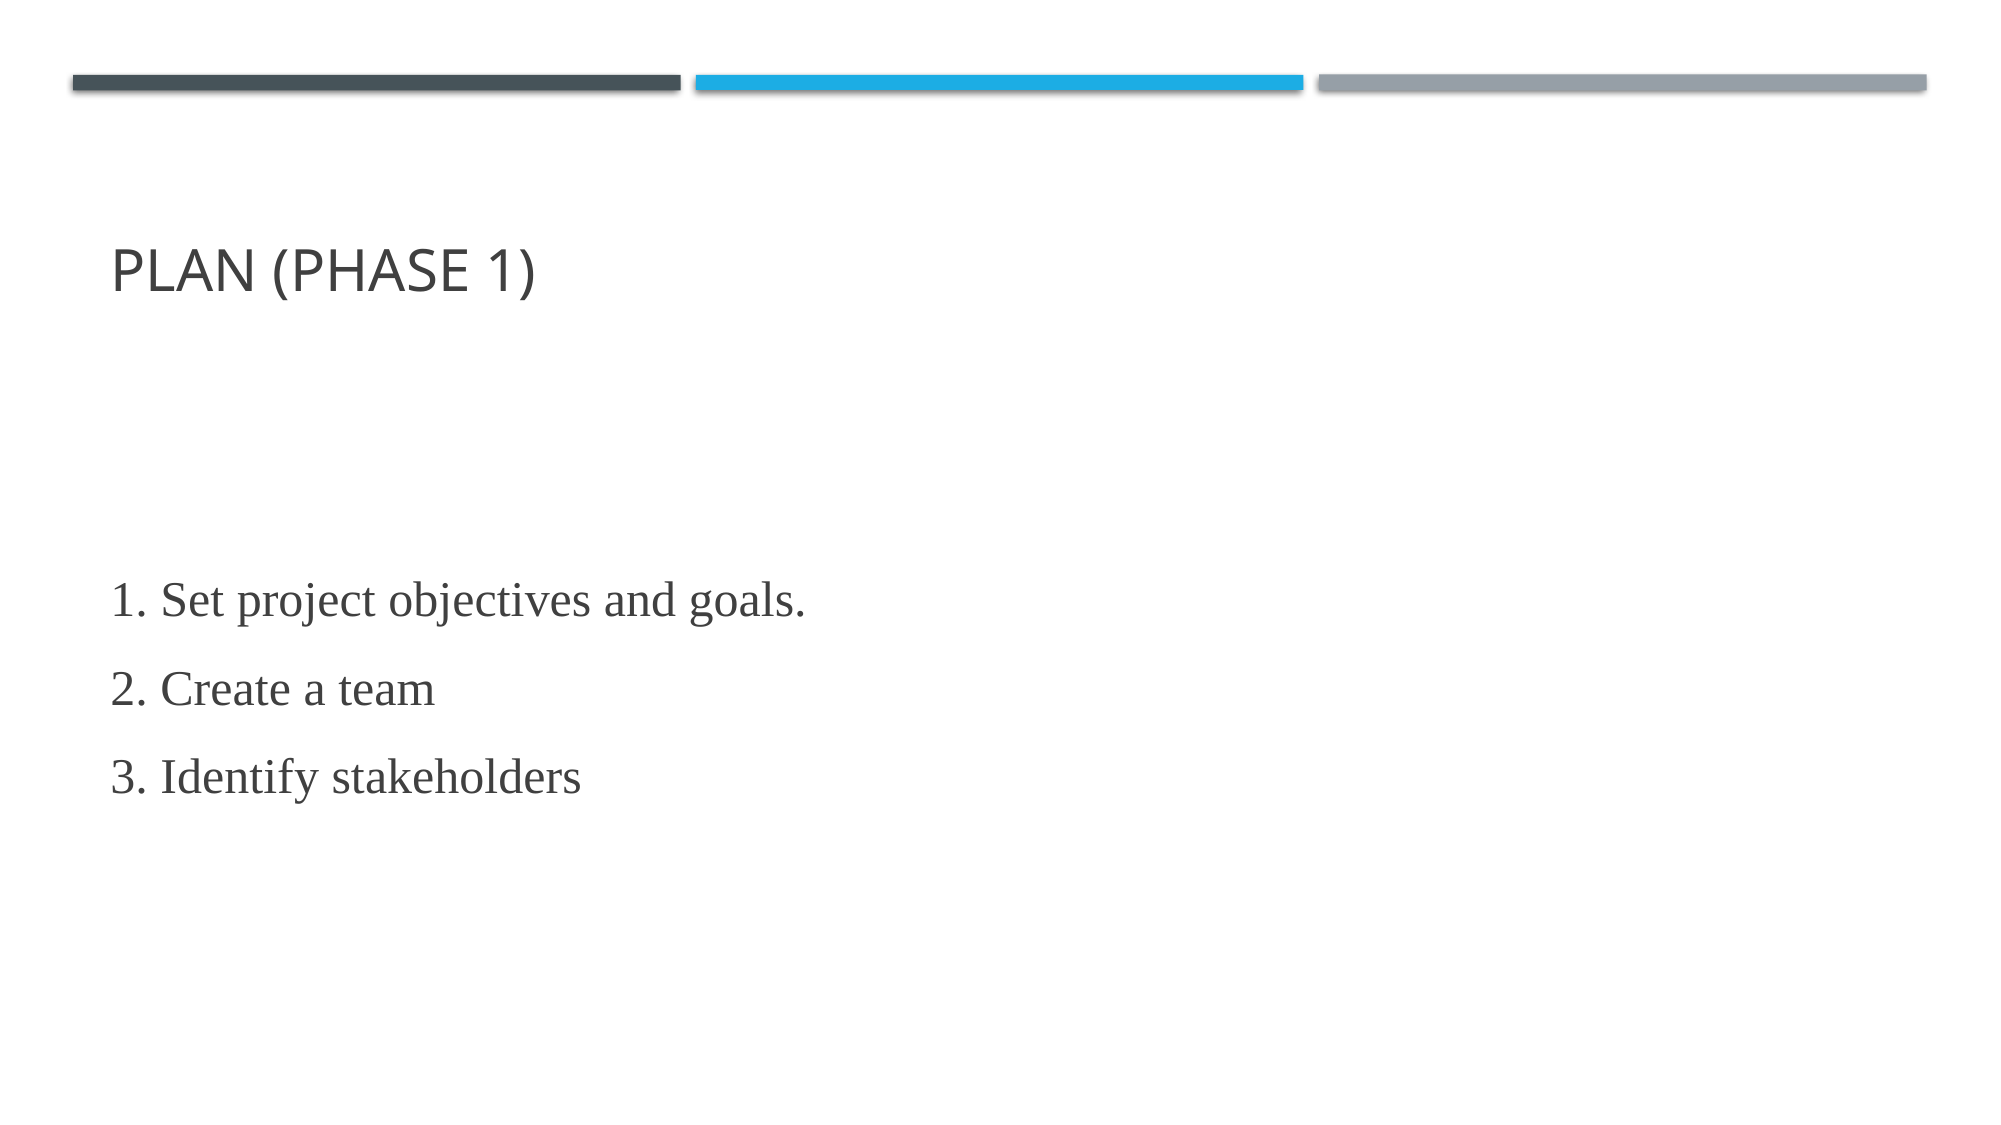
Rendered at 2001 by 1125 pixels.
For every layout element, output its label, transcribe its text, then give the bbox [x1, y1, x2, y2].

list 1. Set project objectives and goals. 2. Create a team 3. Identify stakeholders [95, 383, 1905, 981]
title Plan (phase 1) [95, 115, 1905, 311]
